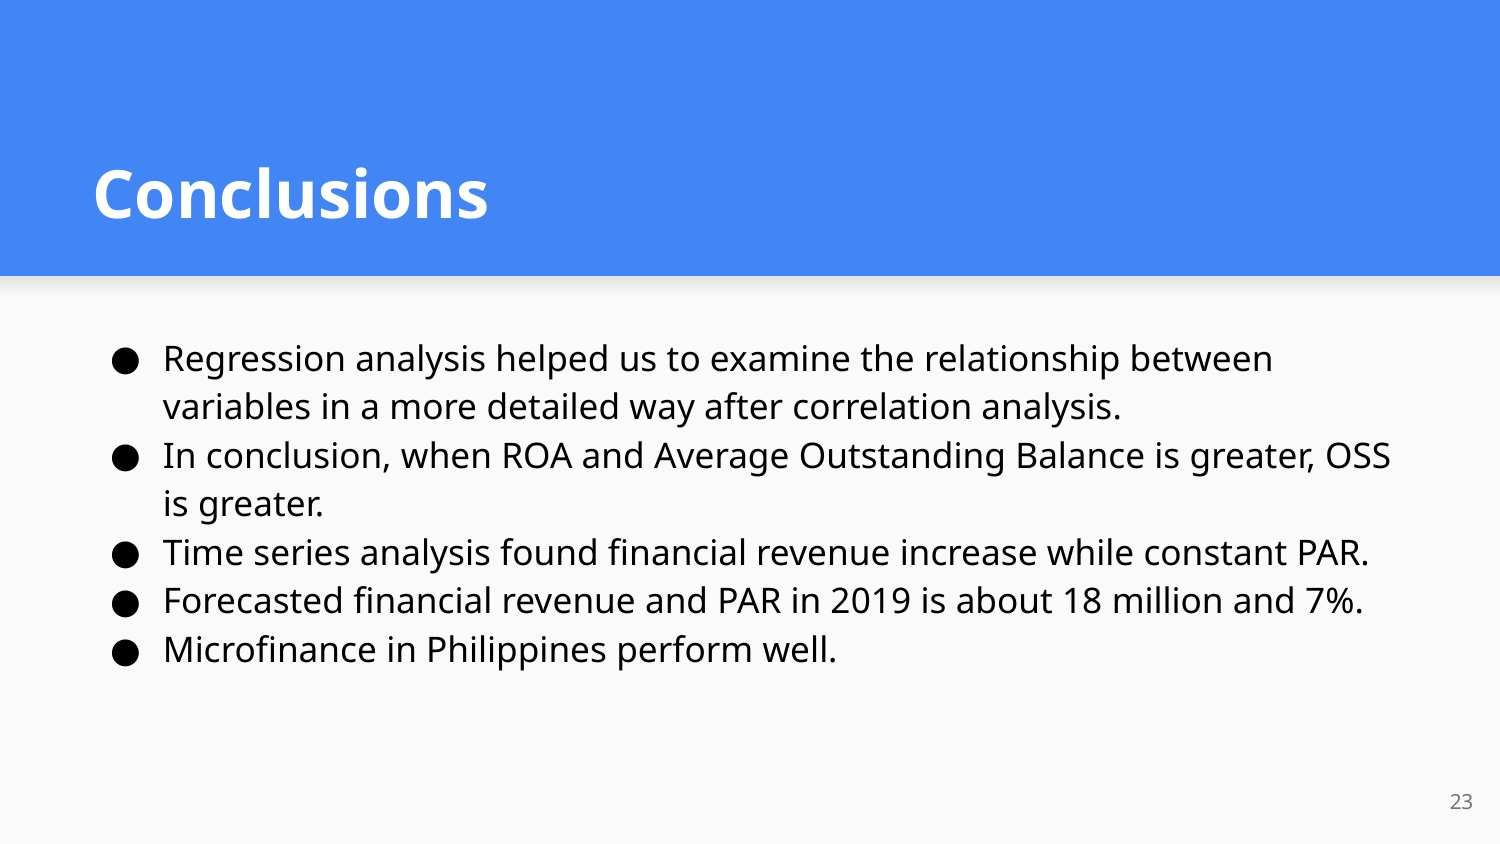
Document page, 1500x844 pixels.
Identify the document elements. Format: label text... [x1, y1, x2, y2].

list Regression analysis helped us to examine the relationship between variables in a more detailed way after correlation analysis. In conclusion, when ROA and Average Outstanding Balance is greater, OSS is greater. Time series analysis found financial revenue increase while constant PAR. Forecasted financial revenue and PAR in 2019 is about 18 million and 7%. Microfinance in Philippines perform well. [77, 314, 1427, 760]
slide_number ‹#› [1398, 770, 1489, 835]
title Conclusions [77, 121, 1427, 248]
